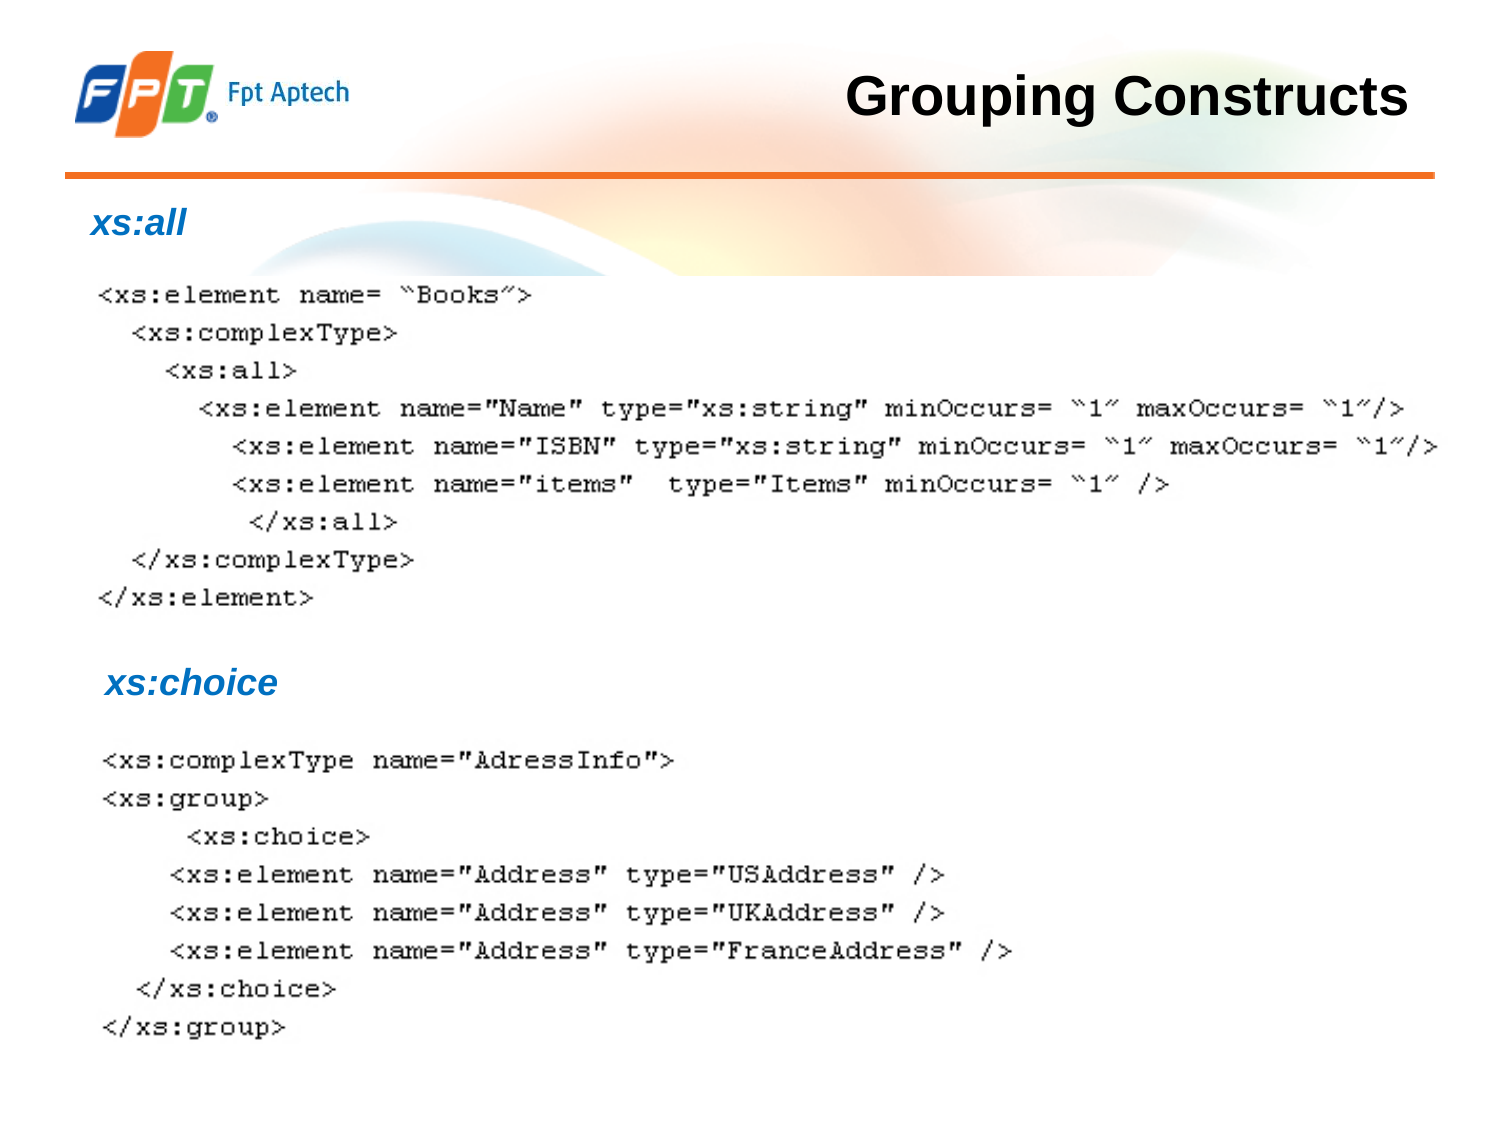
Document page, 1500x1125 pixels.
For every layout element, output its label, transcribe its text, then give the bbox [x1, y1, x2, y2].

picture [65, 0, 1448, 628]
text_box xs:choice [90, 650, 293, 711]
text_box xs:all [76, 190, 202, 251]
title Grouping Constructs [437, 24, 1426, 162]
picture [88, 737, 1029, 1063]
picture [75, 51, 218, 138]
